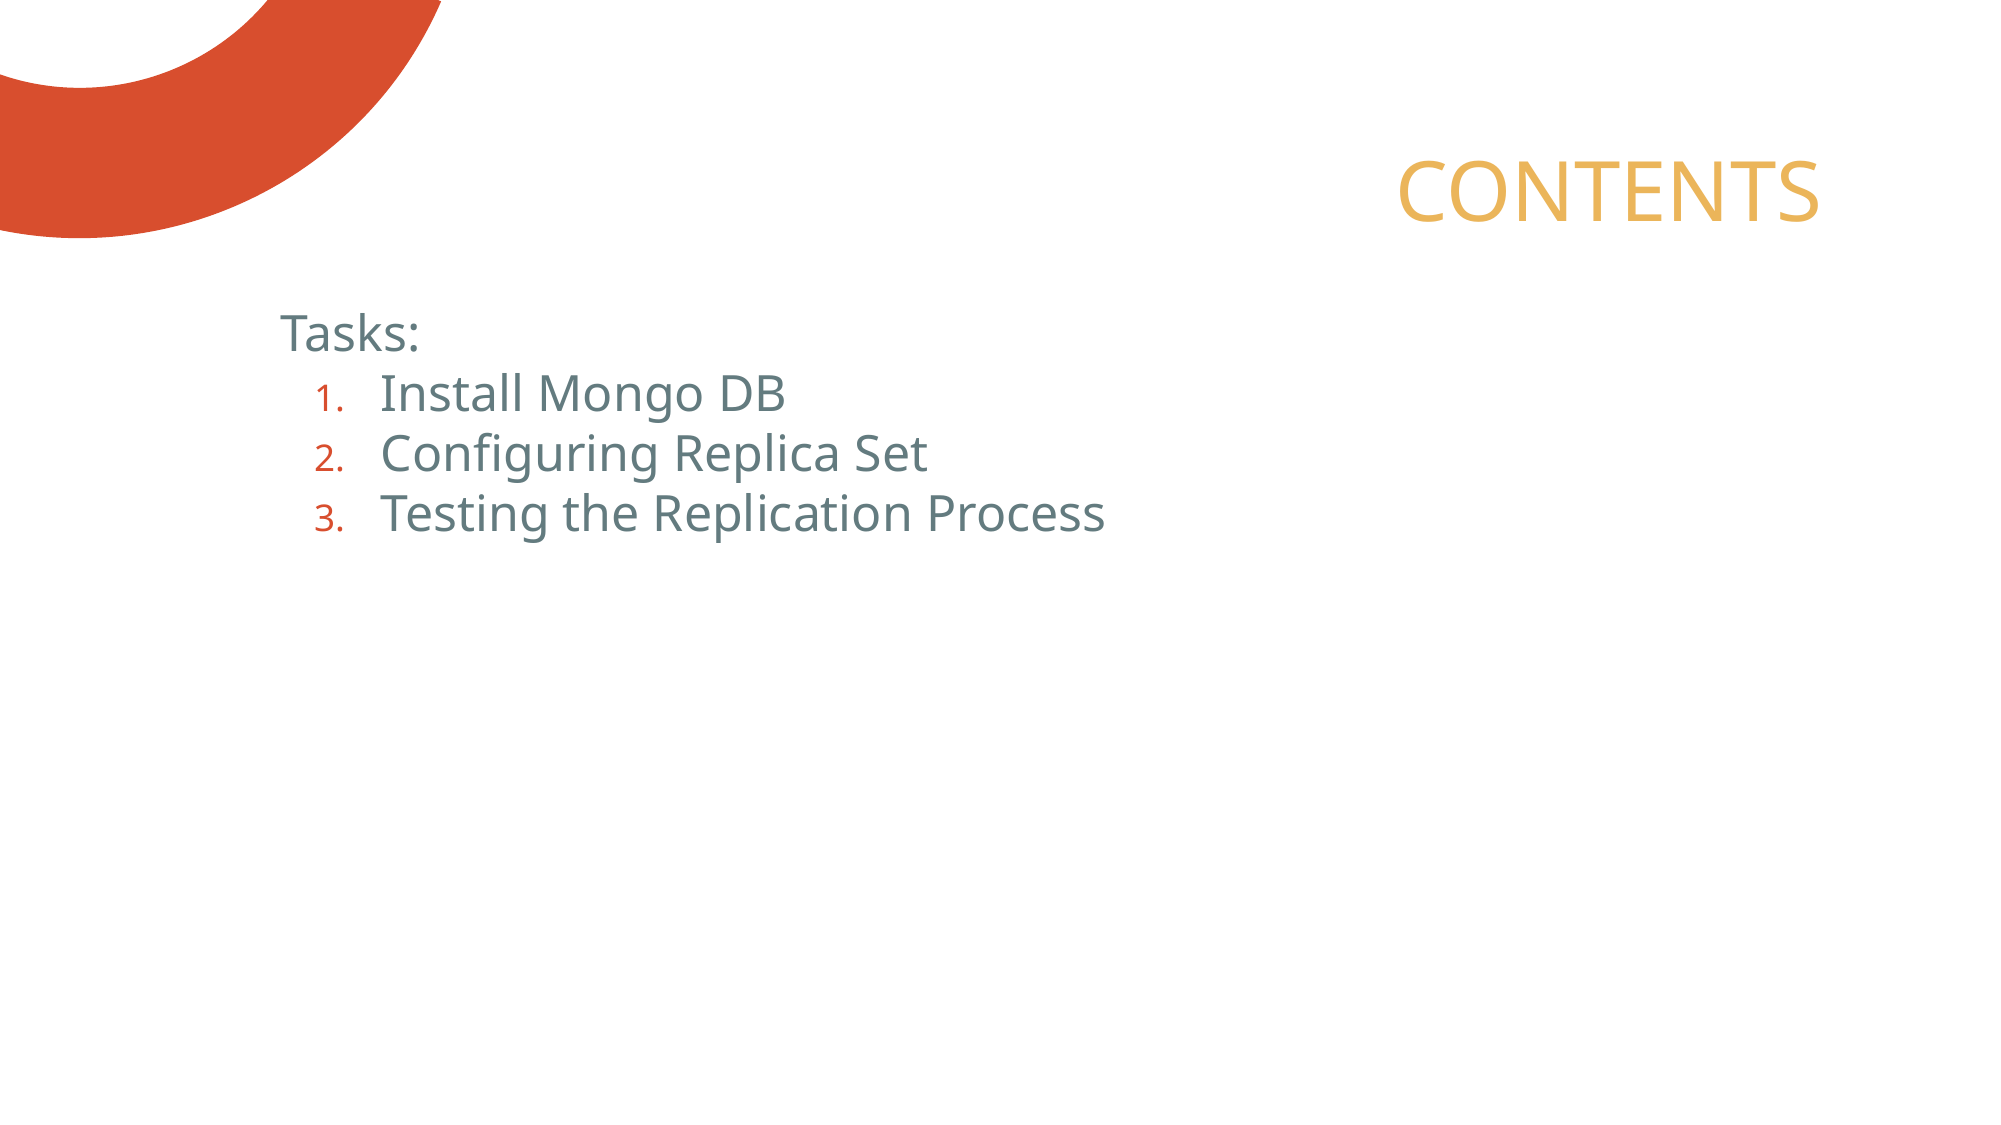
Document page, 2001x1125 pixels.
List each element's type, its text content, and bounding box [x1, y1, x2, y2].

list Tasks: Install Mongo DB Configuring Replica Set Testing the Replication Process [260, 281, 1740, 976]
title CONTENTS [527, 118, 1843, 244]
